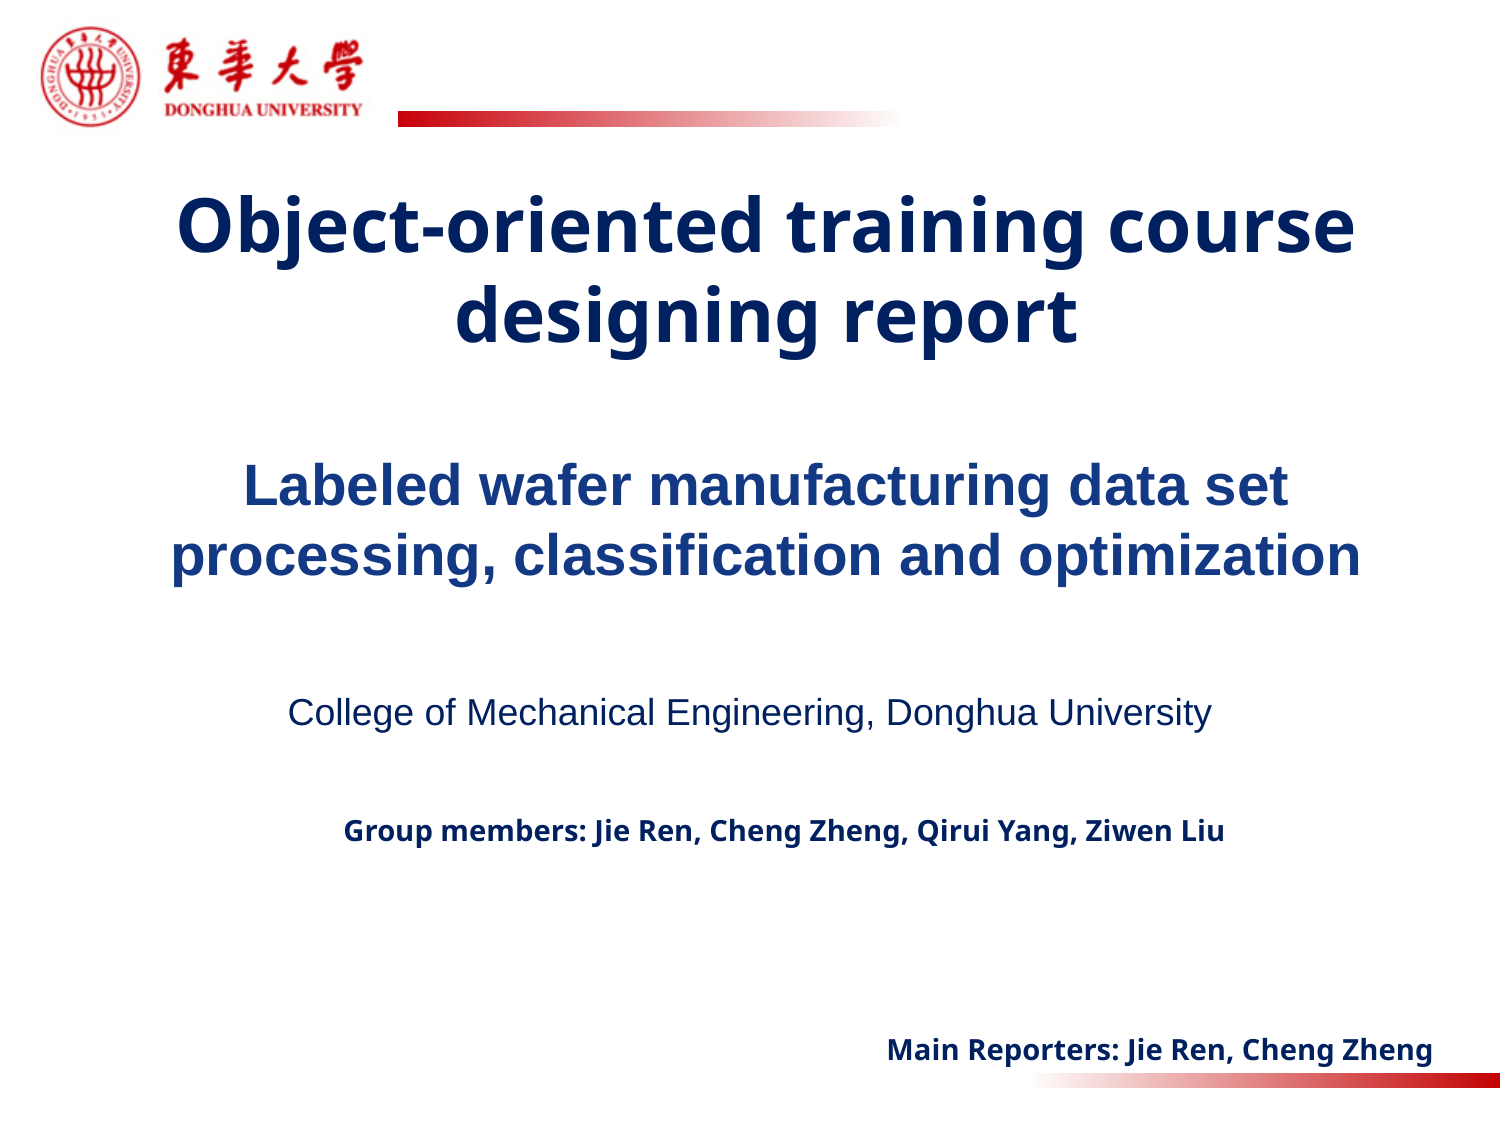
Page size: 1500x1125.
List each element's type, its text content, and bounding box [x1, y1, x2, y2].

text_box Main Reporters: Jie Ren, Cheng Zheng [871, 1023, 1449, 1125]
text_box College of Mechanical Engineering, Donghua University [272, 680, 1228, 741]
text_box Group members: Jie Ren, Cheng Zheng, Qirui Yang, Ziwen Liu [328, 786, 1241, 855]
picture [35, 11, 398, 140]
text_box Object-oriented training course designing report Labeled wafer manufacturing data set processing, classification and optimization [75, 200, 1458, 564]
